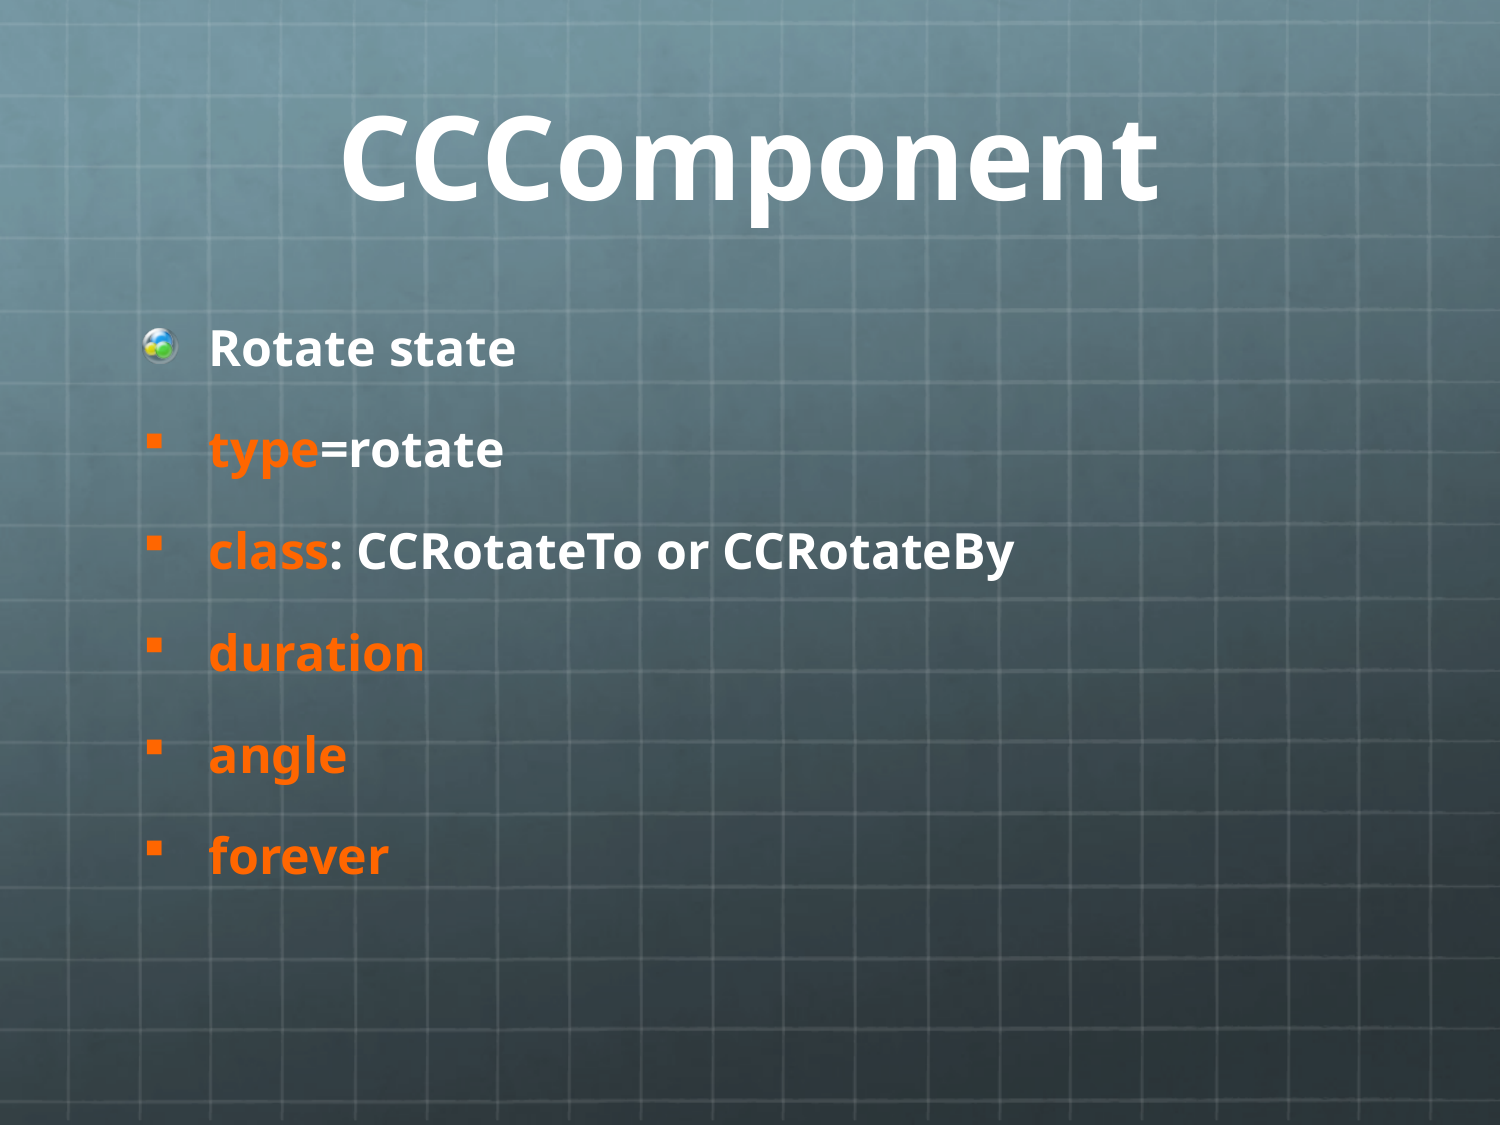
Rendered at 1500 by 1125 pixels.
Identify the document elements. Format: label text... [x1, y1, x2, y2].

title CCComponent [127, 17, 1372, 289]
picture [0, 0, 1500, 1125]
list Rotate state type=rotate class: CCRotateTo or CCRotateBy duration angle forever [127, 308, 1372, 1095]
